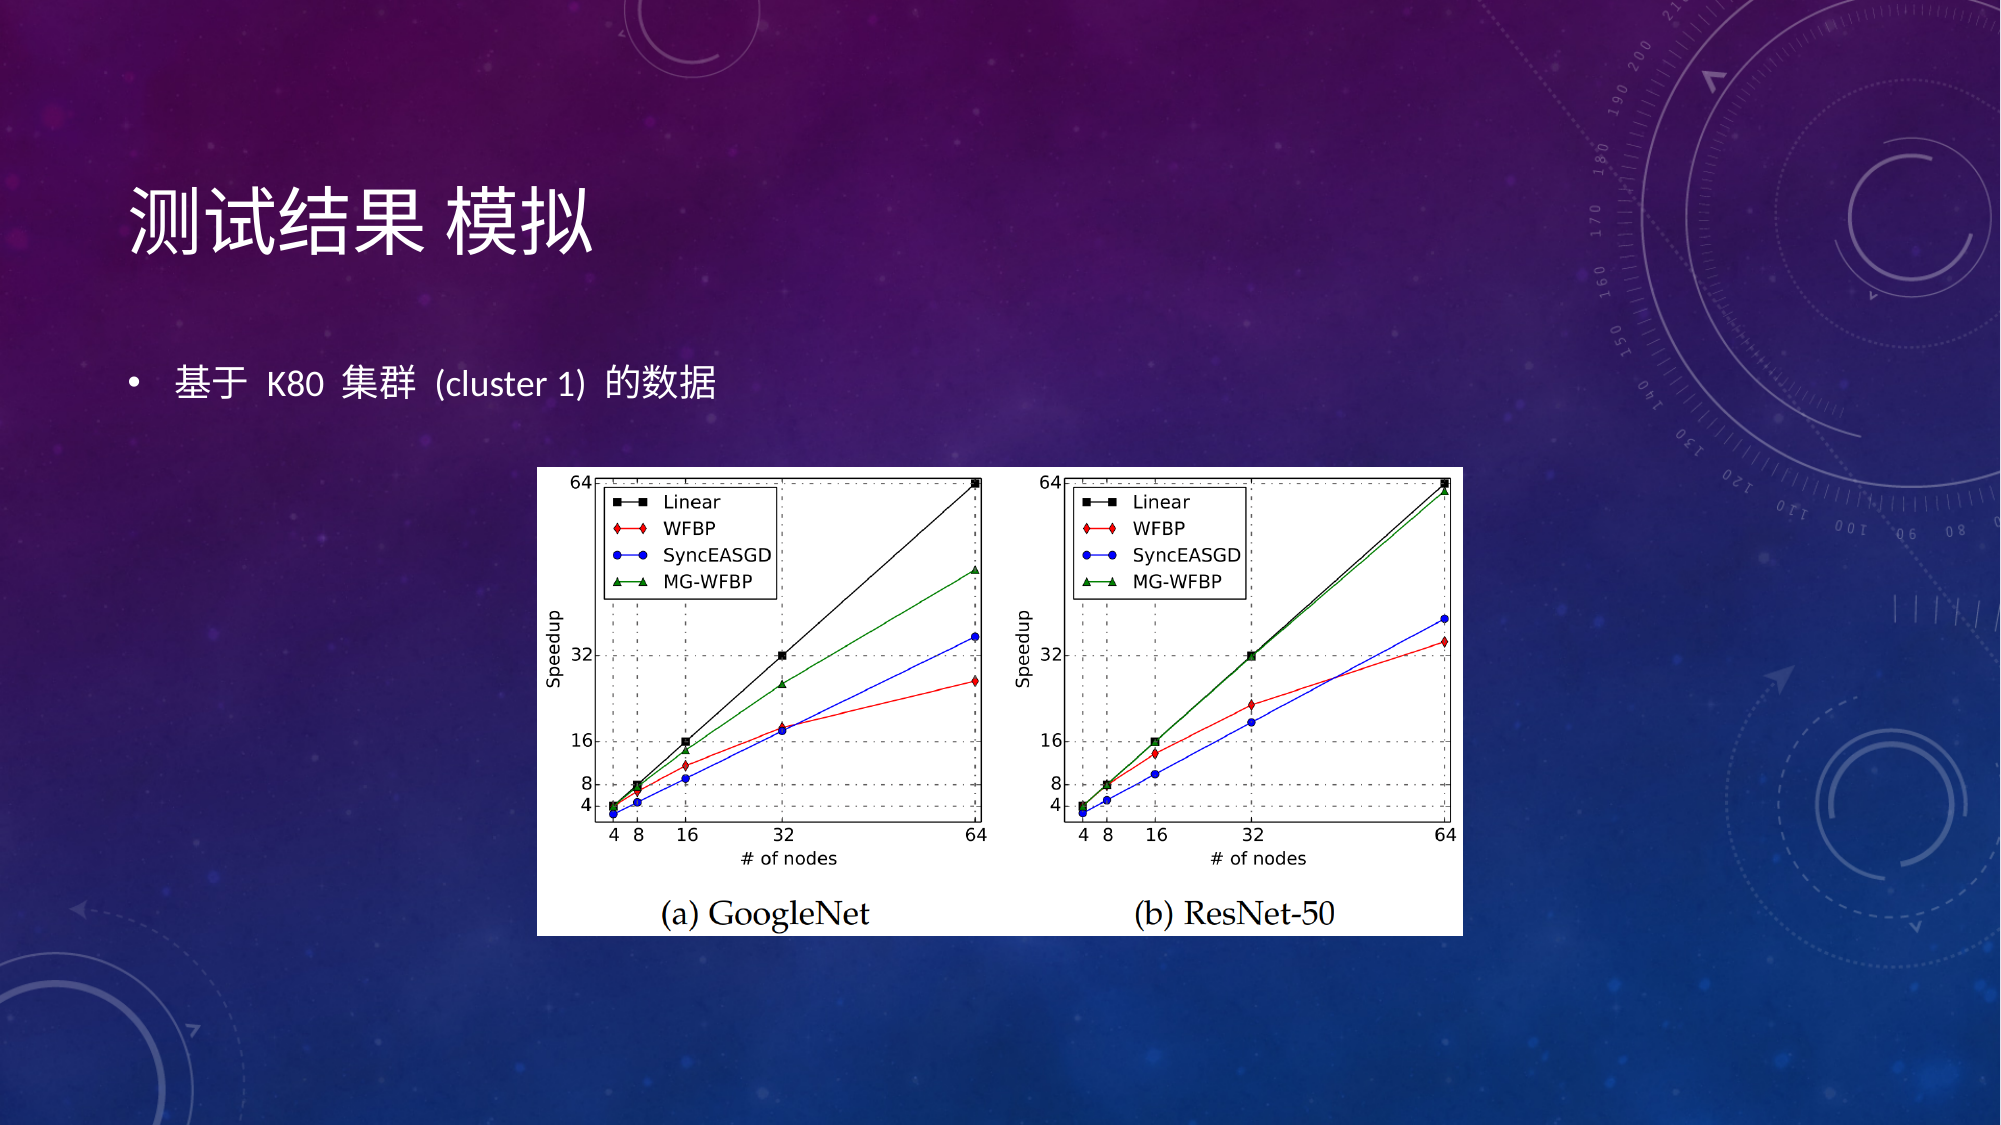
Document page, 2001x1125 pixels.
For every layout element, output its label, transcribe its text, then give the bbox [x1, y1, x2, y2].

list 基于 K80 集群 (cluster 1) 的数据 [112, 351, 1775, 950]
picture [0, 0, 2001, 1125]
title 测试结果 模拟 [112, 99, 1775, 339]
